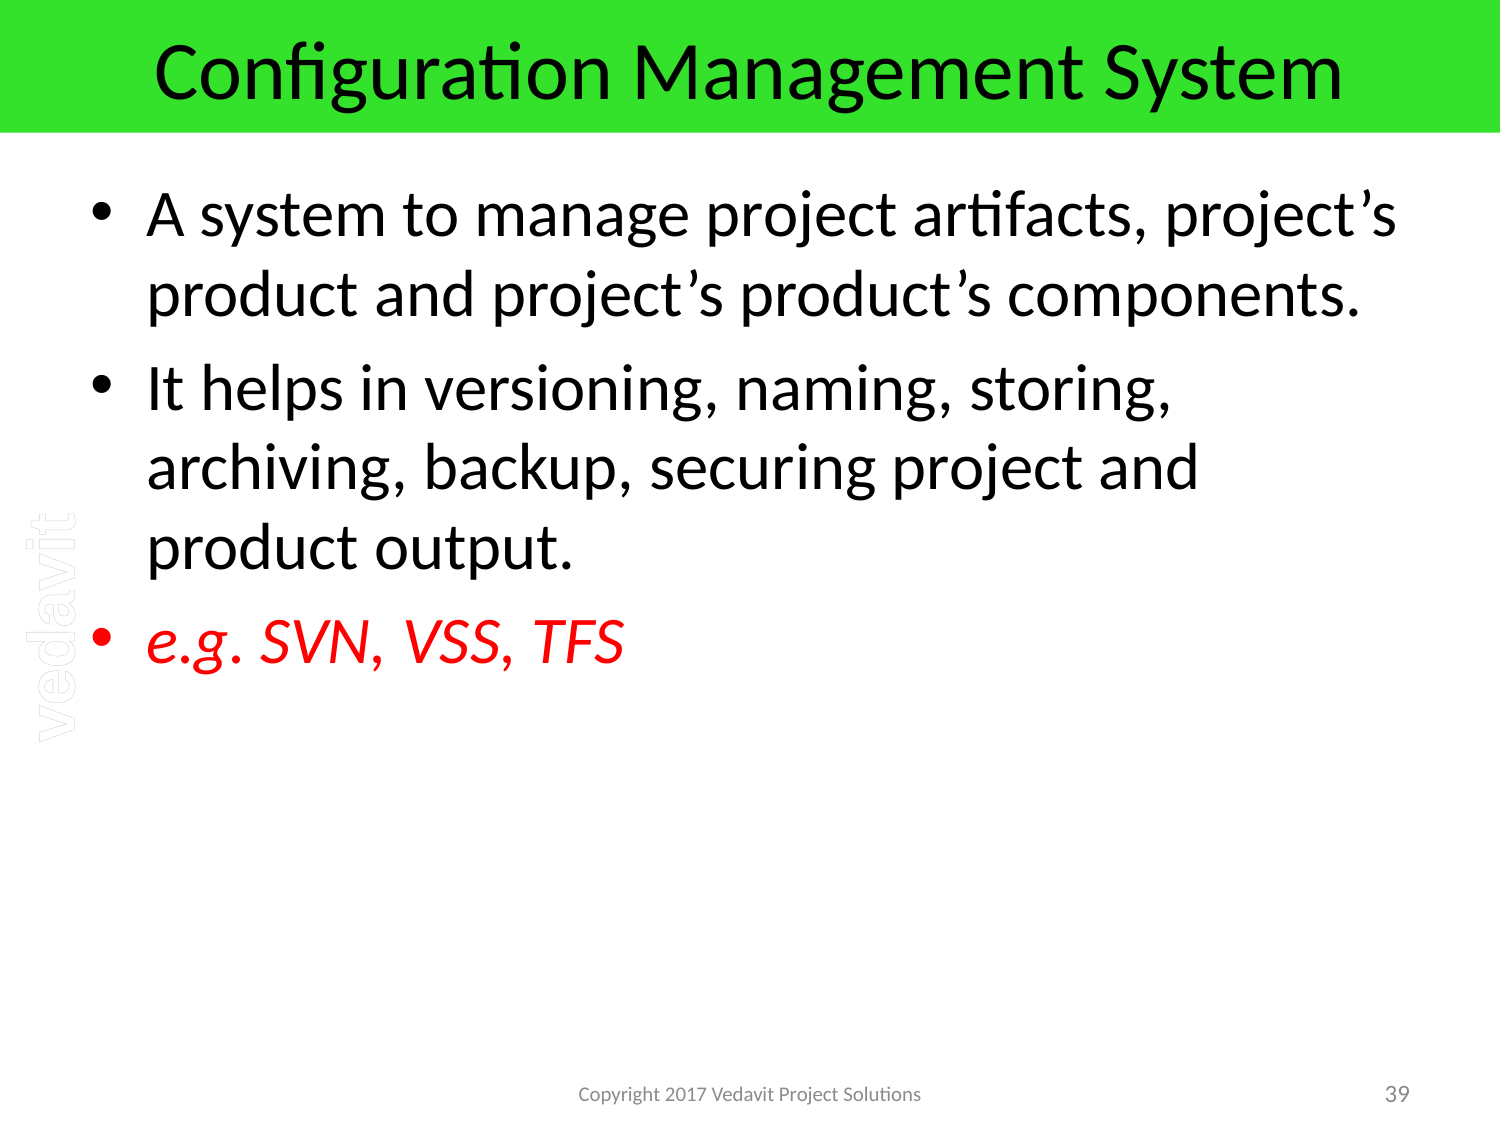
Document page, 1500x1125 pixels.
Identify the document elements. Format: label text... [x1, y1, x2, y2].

title Configuration Management System [0, 0, 1500, 133]
list A system to manage project artifacts, project’s product and project’s product’s components. It helps in versioning, naming, storing, archiving, backup, securing project and product output. e.g. SVN, VSS, TFS [75, 162, 1425, 1000]
slide_number 39 [1074, 1062, 1425, 1123]
footer Copyright 2017 Vedavit Project Solutions [512, 1062, 988, 1123]
